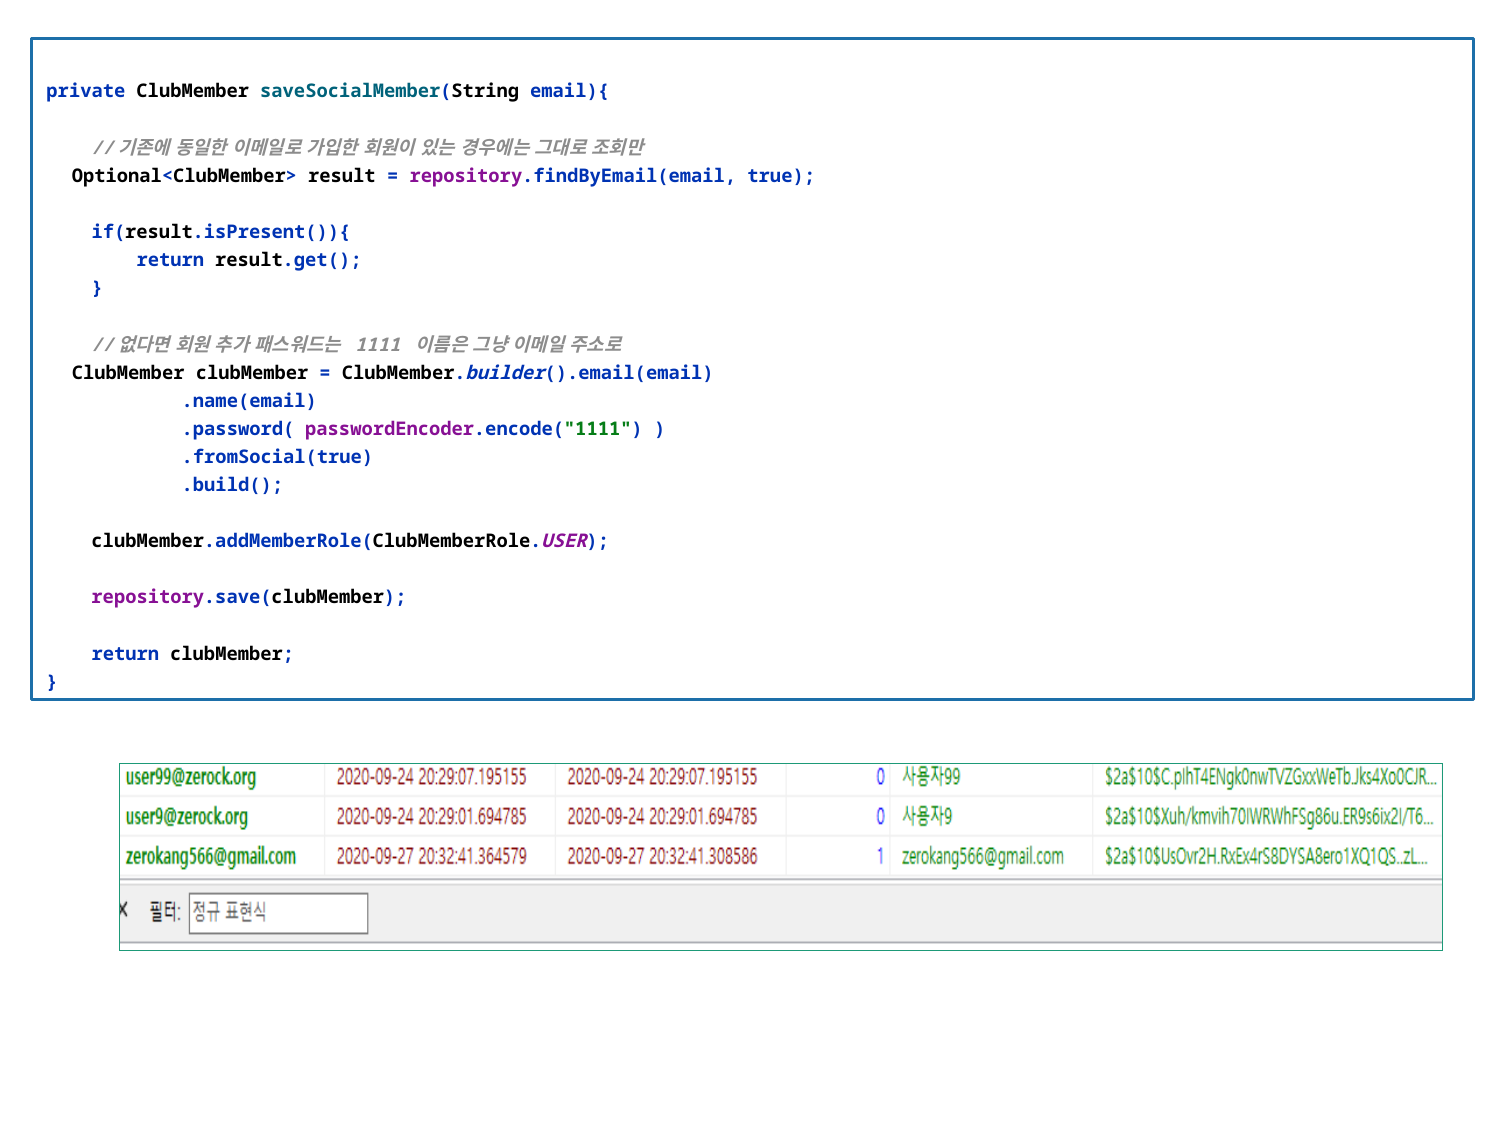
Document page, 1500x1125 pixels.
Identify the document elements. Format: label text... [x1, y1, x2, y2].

picture [119, 763, 1443, 951]
text_box private ClubMember saveSocialMember(String email){ //기존에 동일한 이메일로 가입한 회원이 있는 경우에는 그대로 조회만 Optional<ClubMember> result = repository.findByEmail(email, true); if(result.isPresent()){ return result.get(); } //없다면 회원 추가 패스워드는 1111 이름은 그냥 이메일 주소로 ClubMember clubMember = ClubMember.builder().email(email) .name(email) .password( passwordEncoder.encode("1111") ) .fromSocial(true) .build(); clubMember.addMemberRole(ClubMemberRole.USER); repository.save(clubMember); return clubMember; } [31, 38, 1474, 700]
